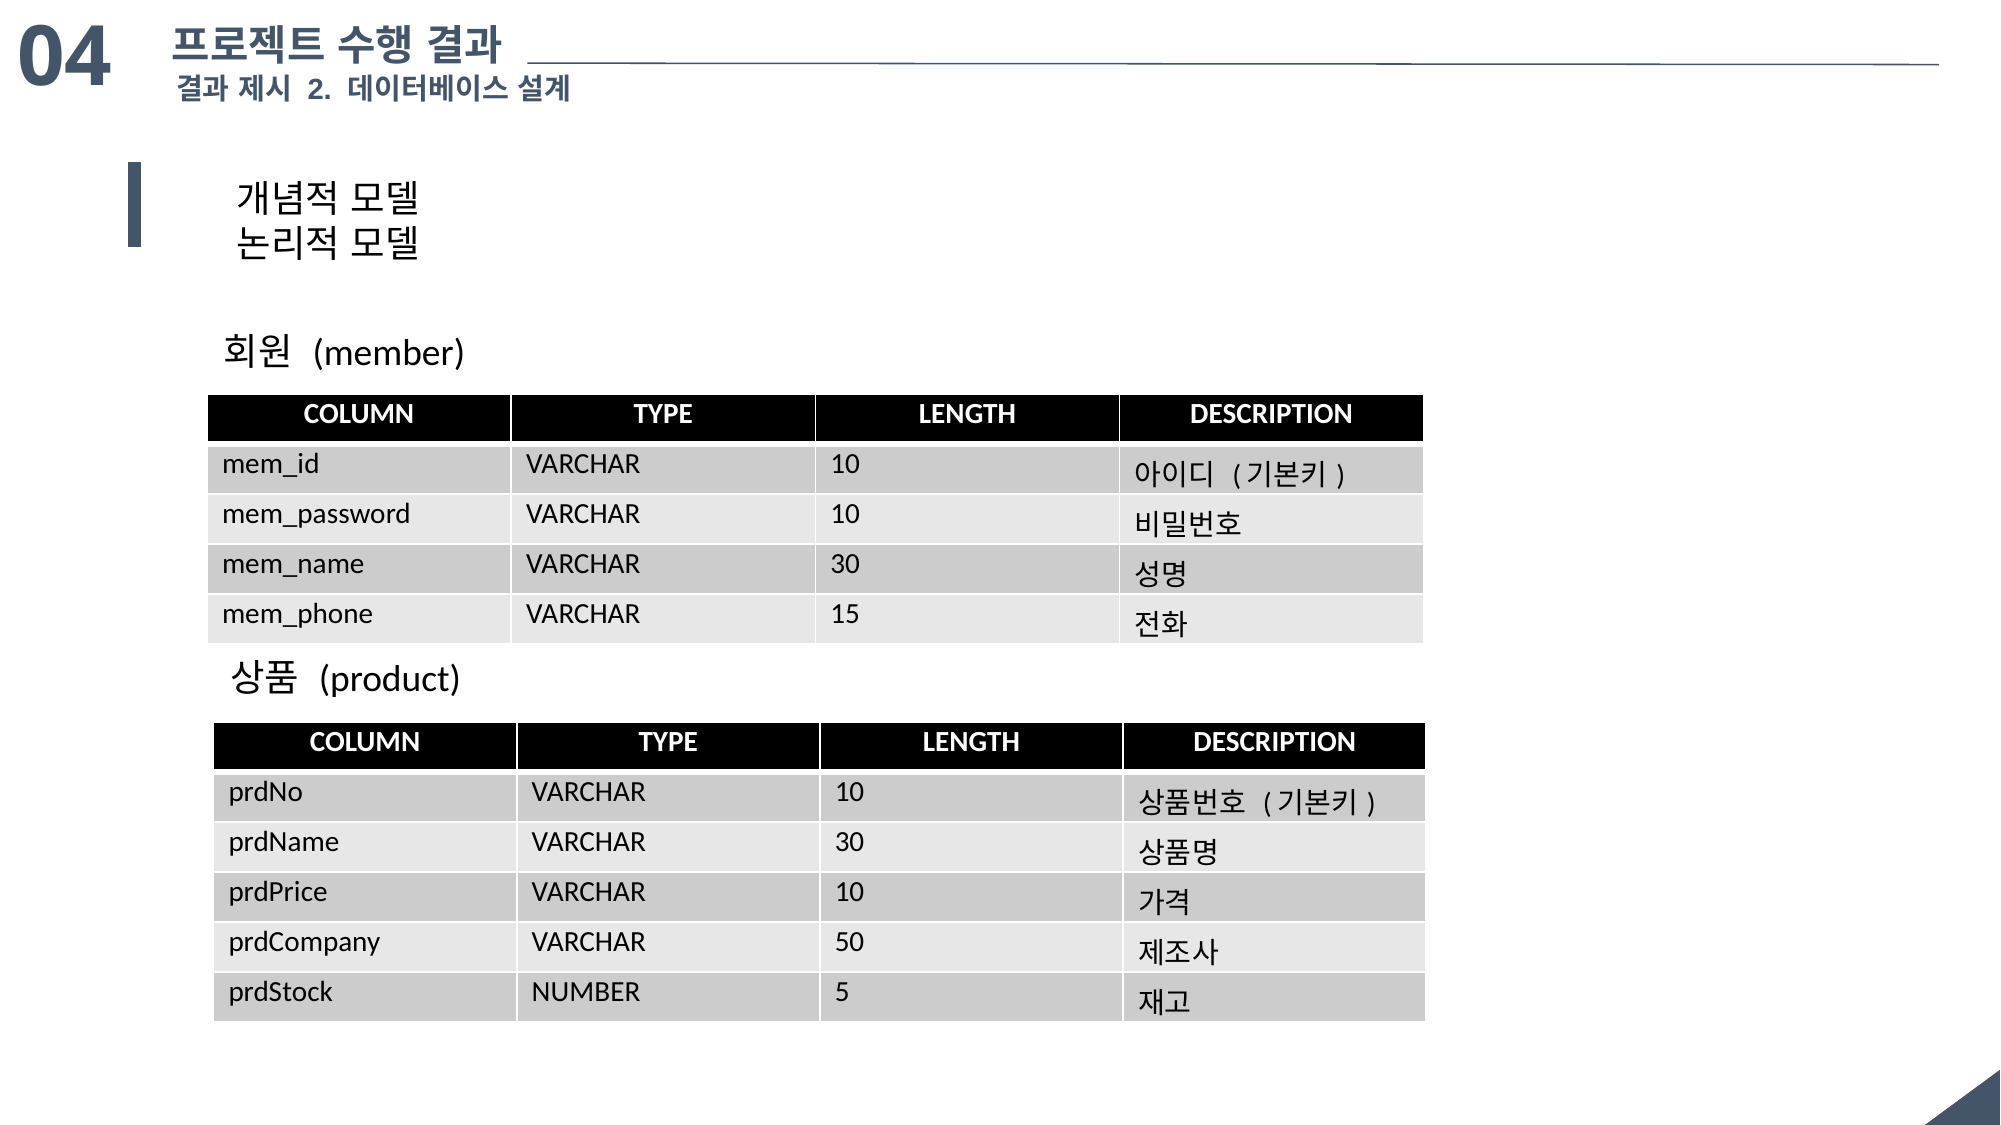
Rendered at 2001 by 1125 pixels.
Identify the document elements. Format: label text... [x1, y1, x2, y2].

table_cell 50 [821, 923, 1122, 971]
table_header LENGTH [816, 395, 1119, 441]
table_cell VARCHAR [518, 823, 819, 871]
table_cell prdNo [214, 775, 516, 821]
table_cell mem_phone [208, 595, 510, 643]
table_cell 10 [821, 775, 1122, 821]
table_header TYPE [518, 723, 819, 769]
table_cell prdName [214, 823, 516, 871]
text_box 개념적 모델 논리적 모델 [222, 167, 435, 273]
table_header TYPE [512, 395, 815, 441]
table_cell 상품명 [1124, 823, 1425, 871]
table_cell 10 [821, 873, 1122, 921]
table_cell mem_name [208, 545, 510, 593]
table_header DESCRIPTION [1124, 723, 1425, 769]
table_cell 5 [821, 973, 1122, 1021]
text_box 04 [2, 0, 194, 110]
table_cell prdStock [214, 973, 516, 1021]
table_cell VARCHAR [518, 923, 819, 971]
table_cell 30 [821, 823, 1122, 871]
table_cell VARCHAR [512, 595, 815, 643]
table_cell 아이디 (기본키) [1120, 447, 1423, 493]
table_cell 전화 [1120, 595, 1423, 643]
table_header LENGTH [821, 723, 1122, 769]
text_box 상품 (product) [215, 646, 476, 707]
table_cell VARCHAR [512, 545, 815, 593]
table_cell VARCHAR [518, 873, 819, 921]
table_cell NUMBER [518, 973, 819, 1021]
table_cell prdCompany [214, 923, 516, 971]
table_cell VARCHAR [512, 447, 815, 493]
table_cell VARCHAR [512, 495, 815, 543]
table_cell 재고 [1124, 973, 1425, 1021]
table_cell 비밀번호 [1120, 495, 1423, 543]
text_box 회원 (member) [209, 320, 480, 381]
table_cell 10 [816, 495, 1119, 543]
table_cell mem_id [208, 447, 510, 493]
text_box 결과 제시 2. 데이터베이스 설계 [161, 63, 800, 113]
table_cell 제조사 [1124, 923, 1425, 971]
table_header DESCRIPTION [1120, 395, 1423, 441]
table_cell 상품번호 (기본키) [1124, 775, 1425, 821]
table_header COLUMN [214, 723, 516, 769]
text_box [128, 162, 141, 247]
table_cell mem_password [208, 495, 510, 543]
table_cell 10 [816, 447, 1119, 493]
table_header COLUMN [208, 395, 510, 441]
table_cell 15 [816, 595, 1119, 643]
table_cell 가격 [1124, 873, 1425, 921]
table_cell prdPrice [214, 873, 516, 921]
text_box 프로젝트 수행 결과 [156, 10, 519, 76]
table_cell VARCHAR [518, 775, 819, 821]
table_cell 30 [816, 545, 1119, 593]
table_cell 성명 [1120, 545, 1423, 593]
